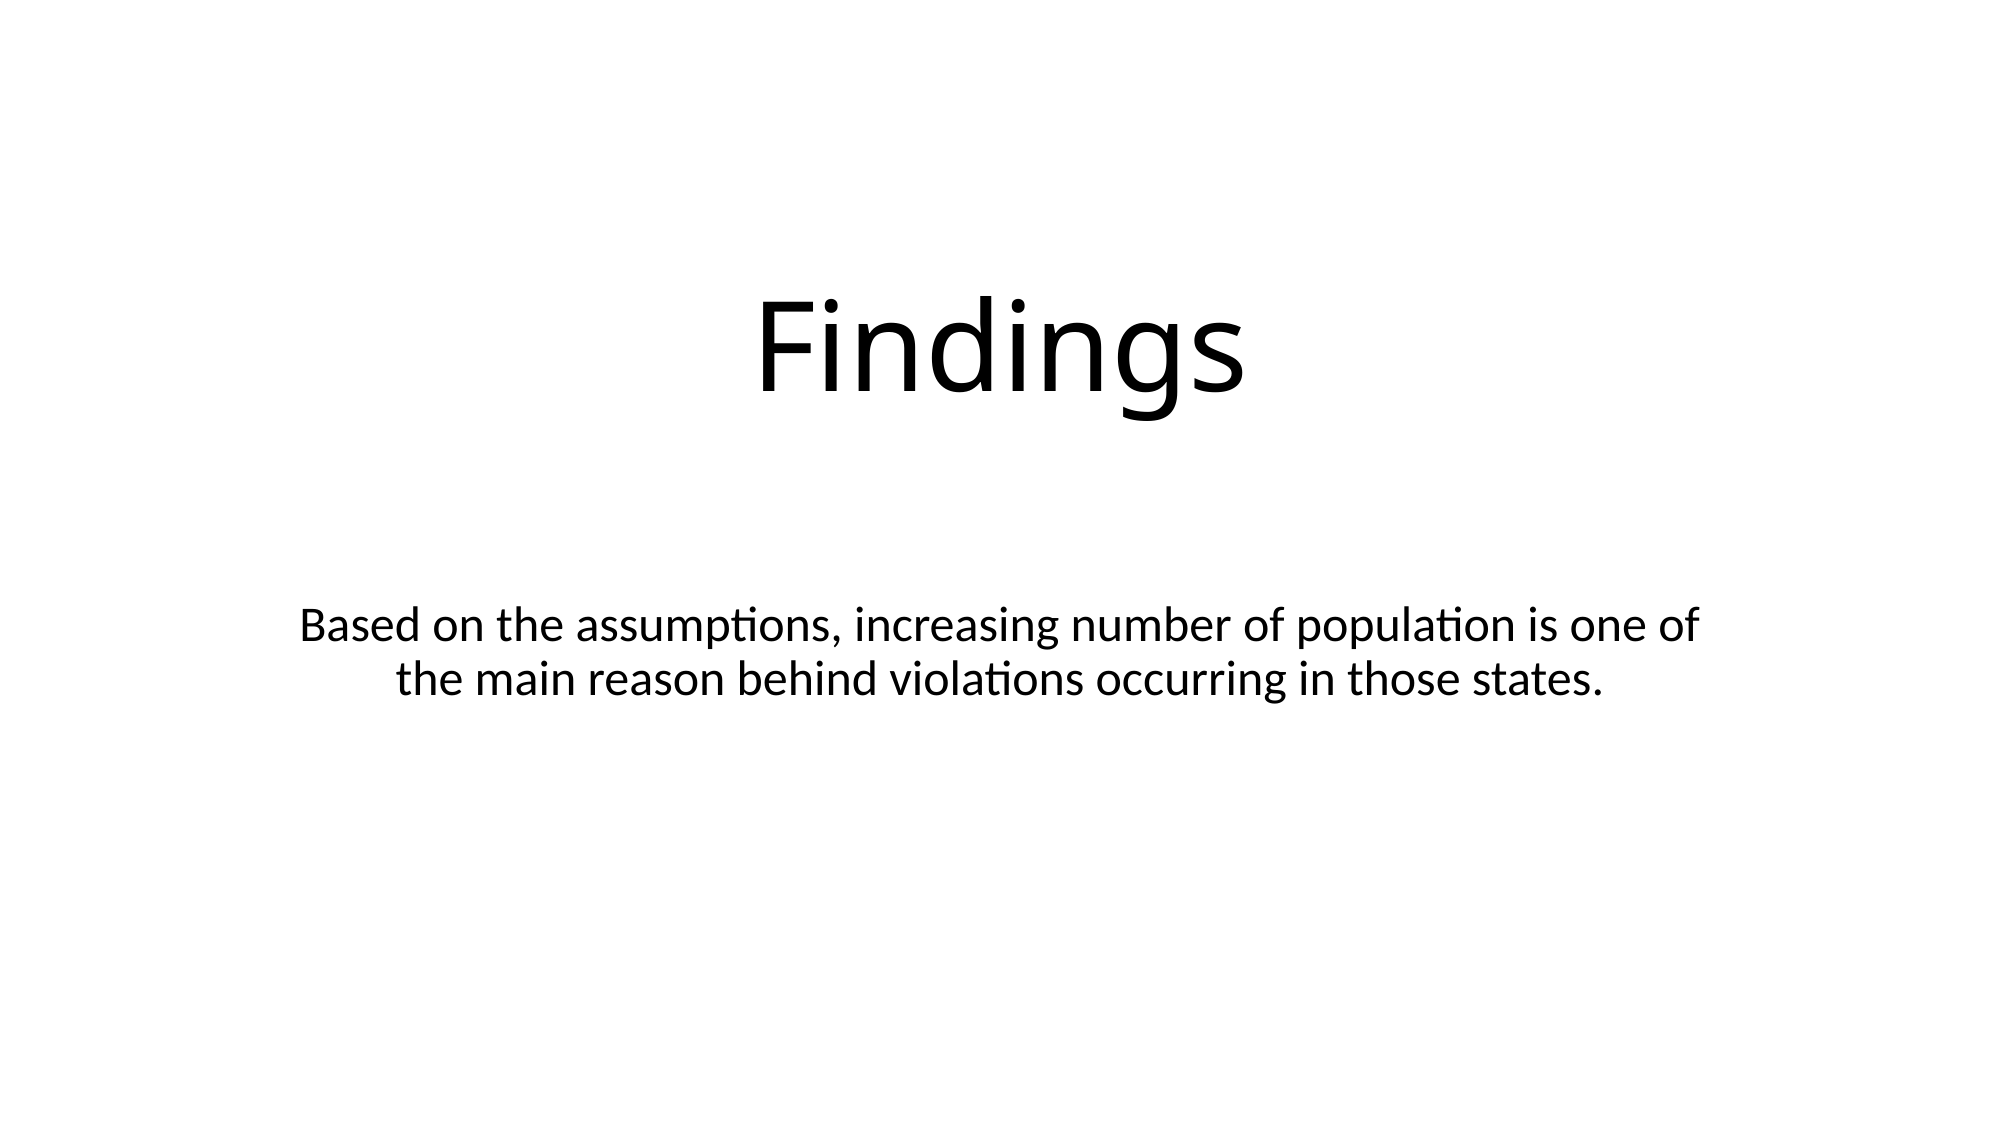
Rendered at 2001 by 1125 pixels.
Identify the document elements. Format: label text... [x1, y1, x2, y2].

title Findings [249, 184, 1750, 576]
subtitle Based on the assumptions, increasing number of population is one of the main reason behind violations occurring in those states. [249, 590, 1750, 863]
